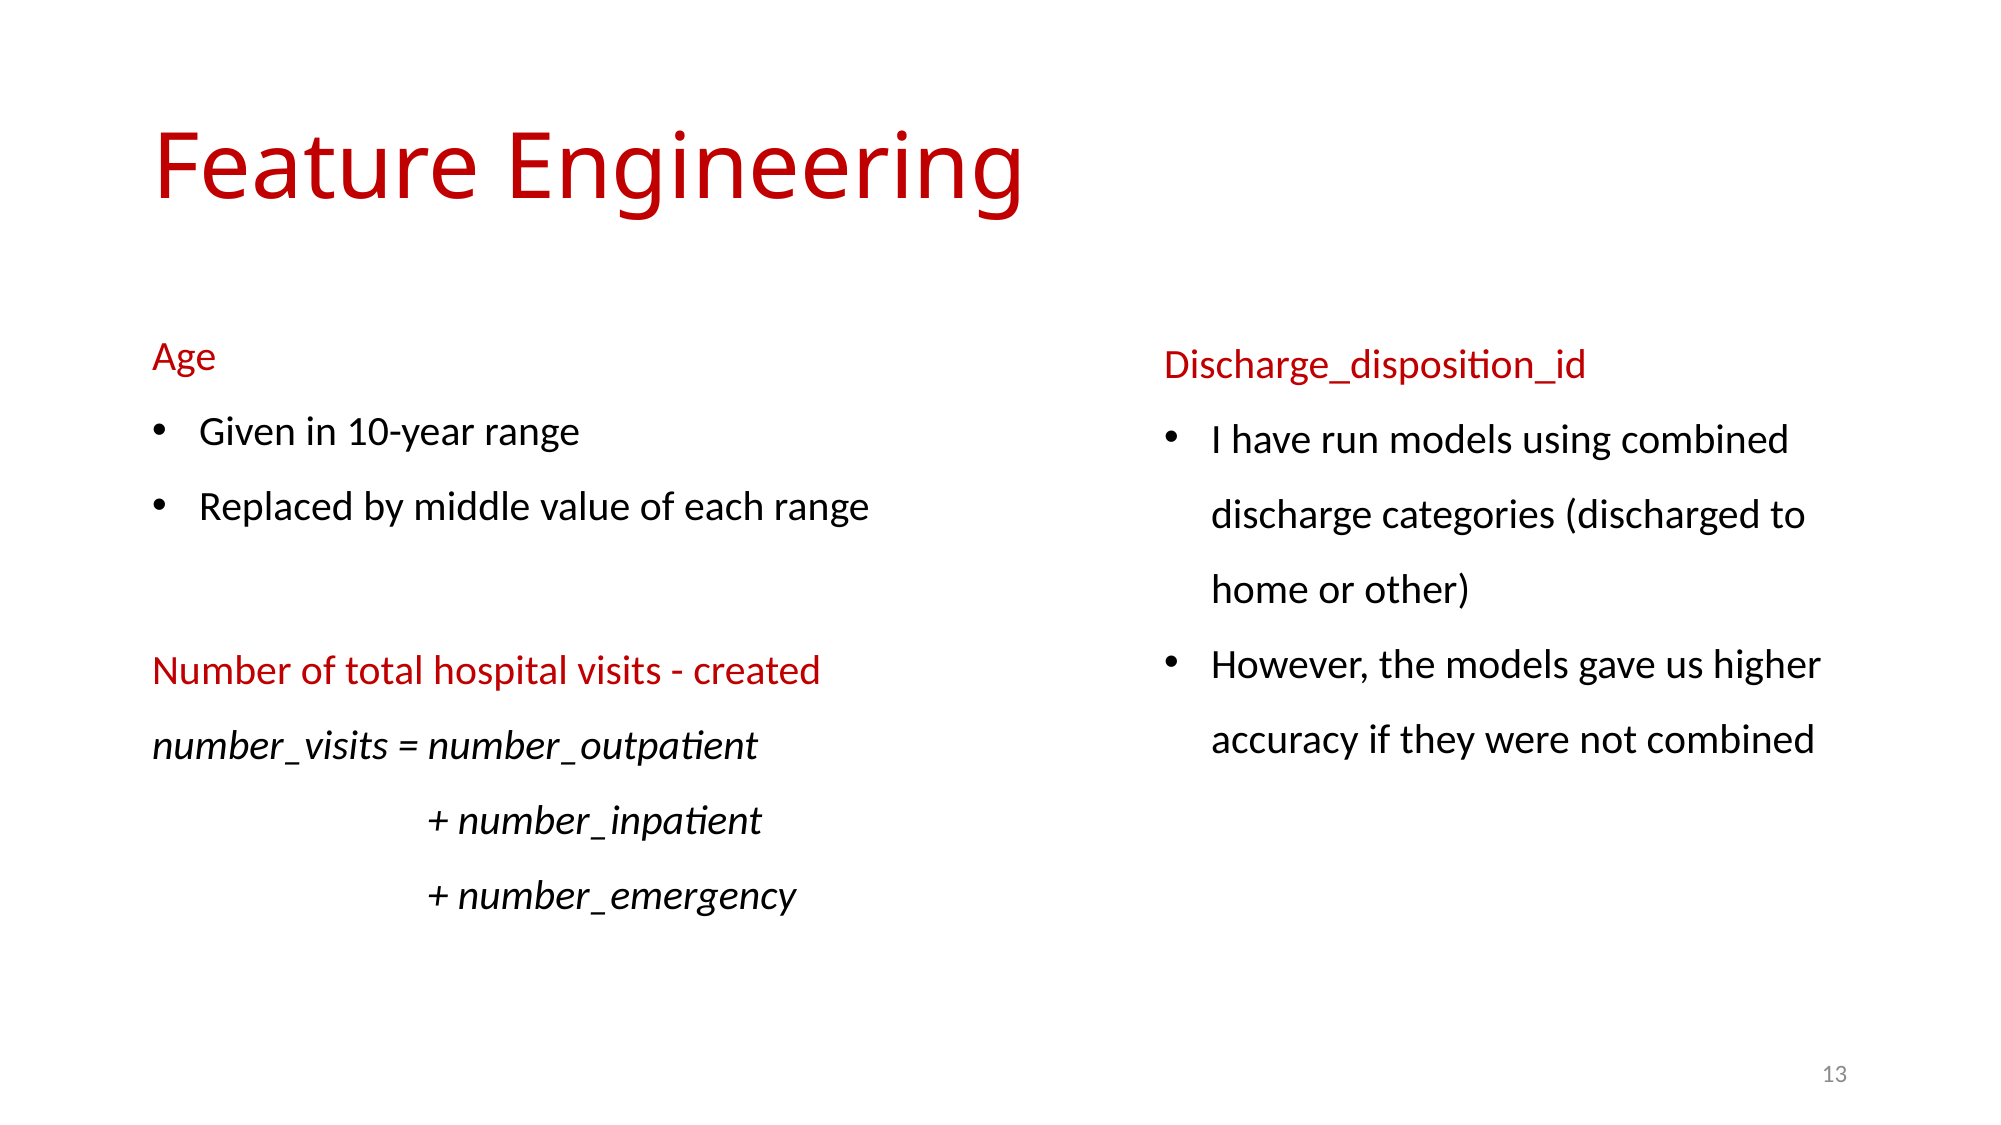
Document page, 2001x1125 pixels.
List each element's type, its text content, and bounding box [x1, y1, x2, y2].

slide_number 13 [1412, 1042, 1863, 1103]
text_box Number of total hospital visits - created number_visits = number_outpatient + number_inpatient + number_emergency [137, 610, 907, 926]
title Feature Engineering [137, 59, 1863, 278]
text_box Discharge_disposition_id I have run models using combined discharge categories (discharged to home or other) However, the models gave us higher accuracy if they were not combined [1149, 304, 1919, 769]
text_box Age Given in 10-year range Replaced by middle value of each range [137, 296, 907, 537]
